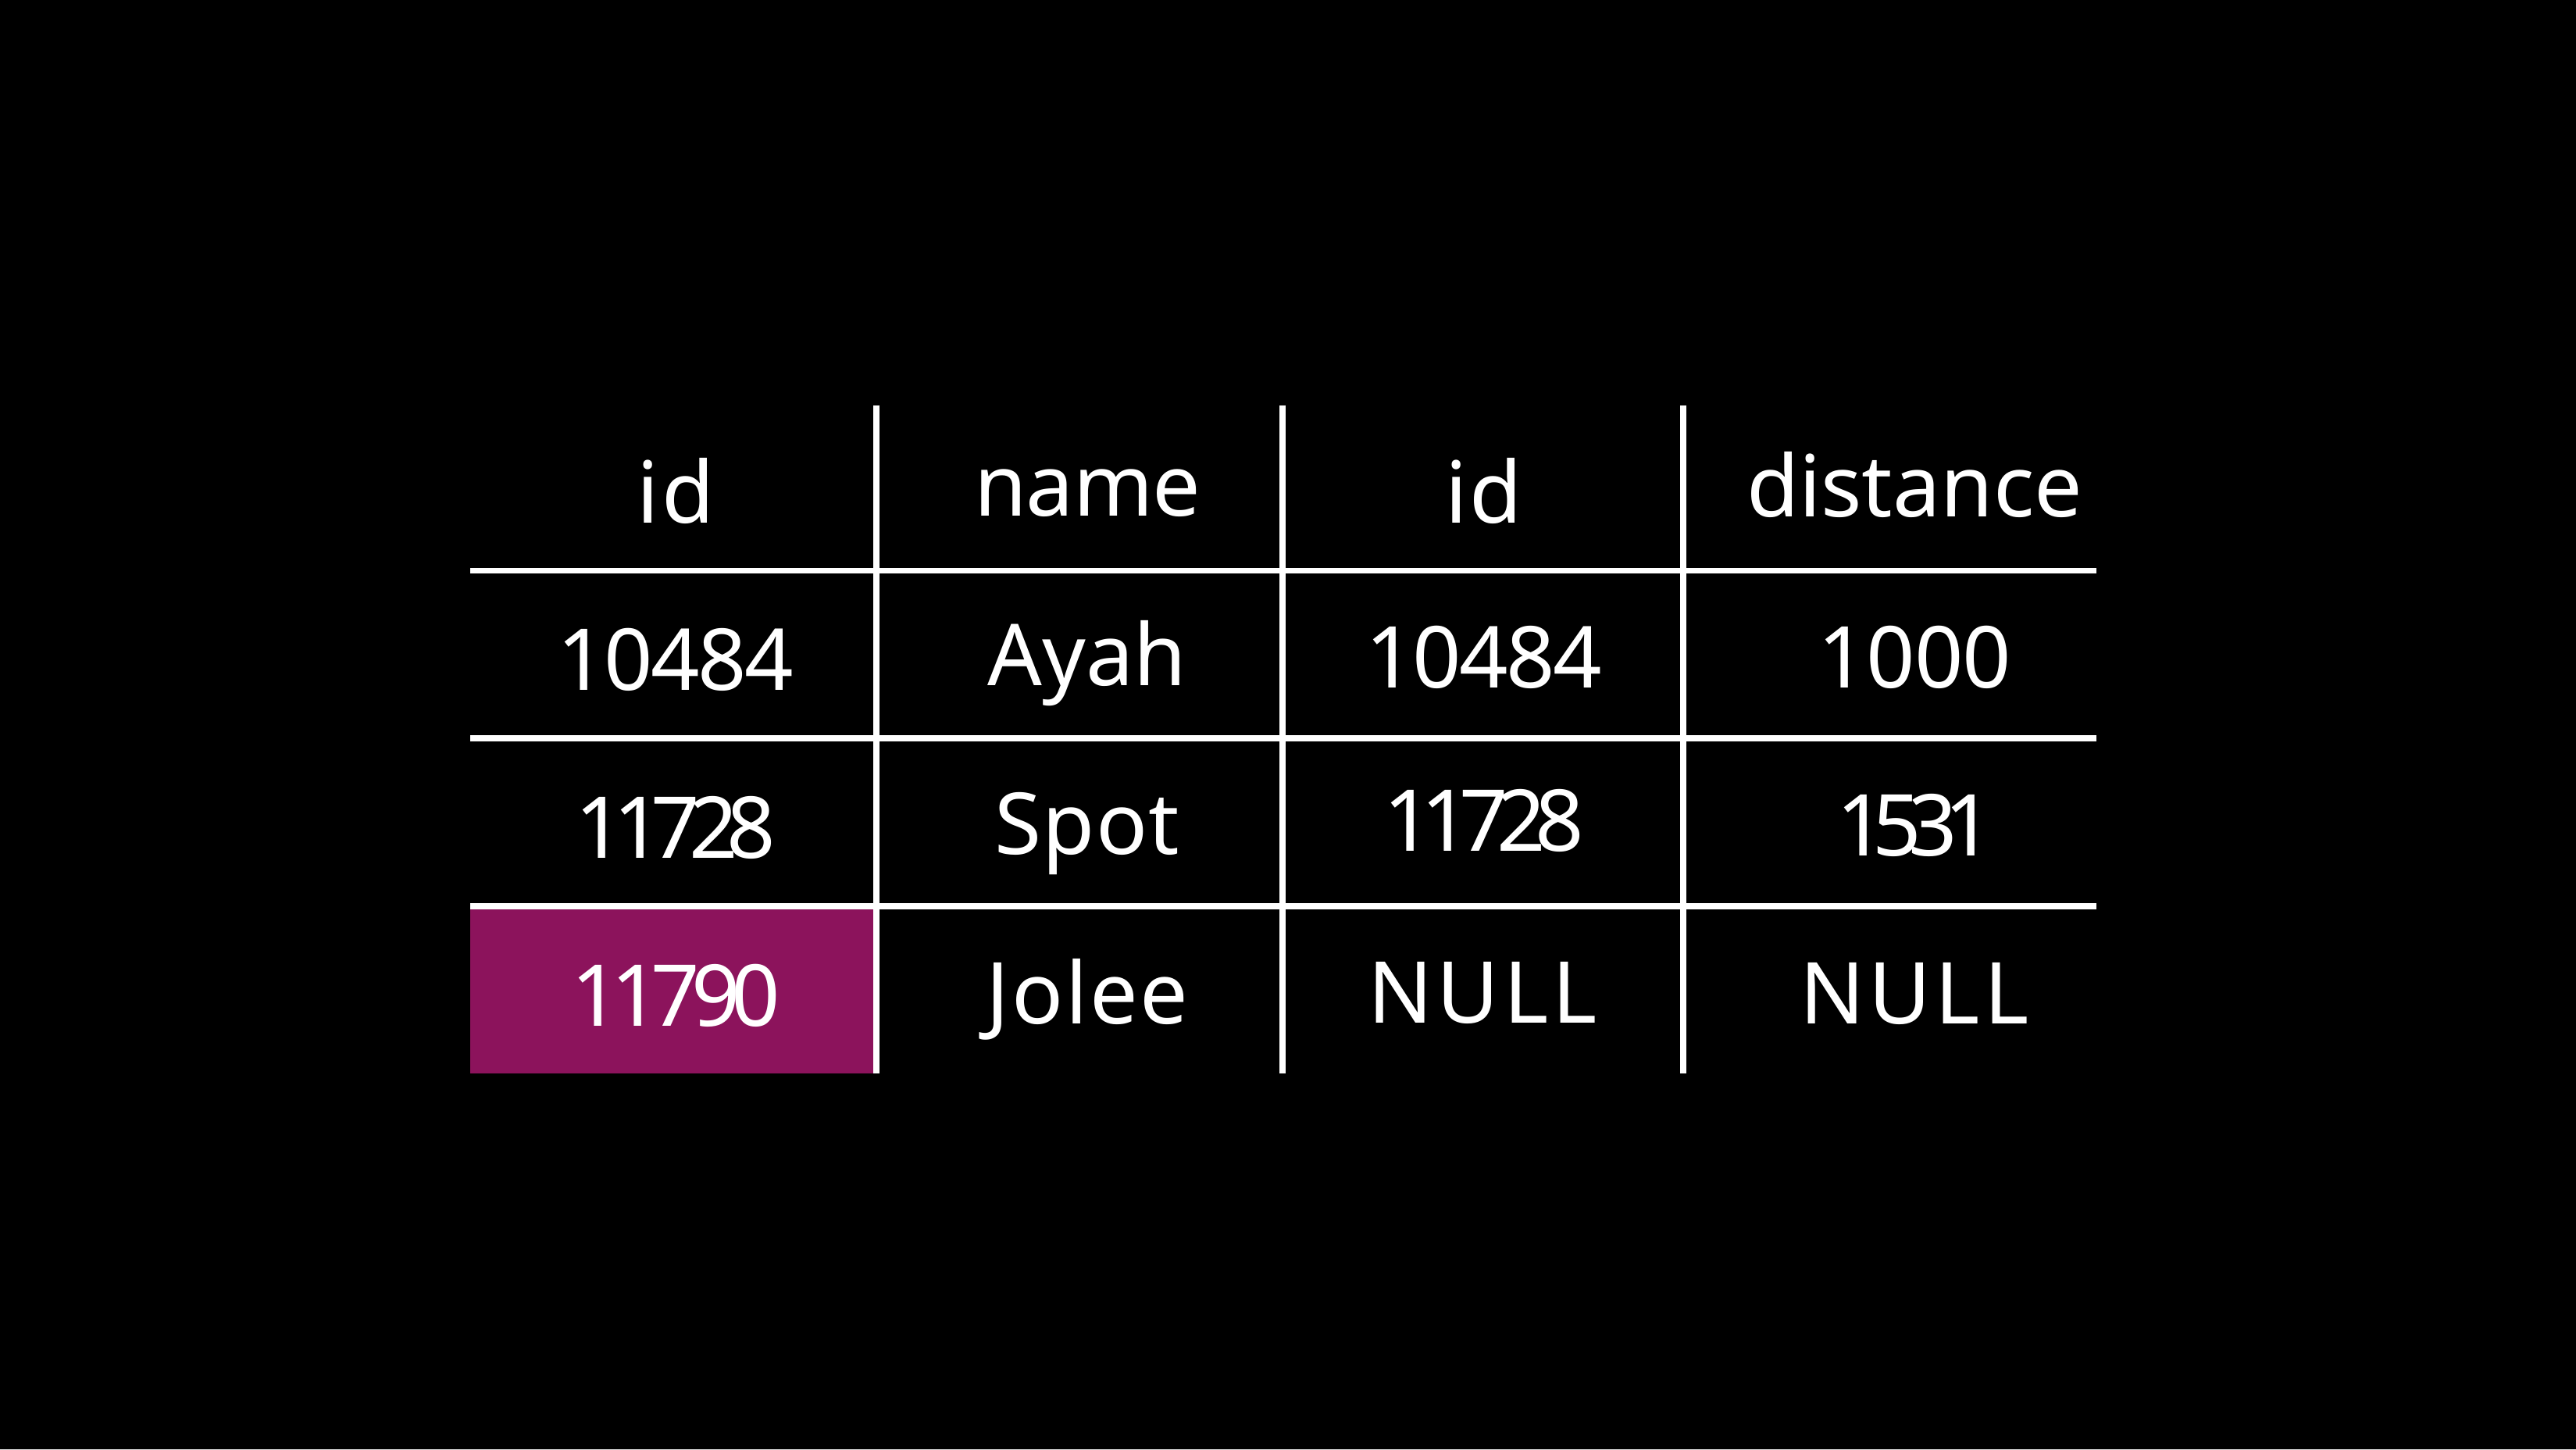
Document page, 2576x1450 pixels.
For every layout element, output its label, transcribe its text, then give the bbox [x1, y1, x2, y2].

table_cell 11728 [470, 741, 873, 903]
table_header id [470, 405, 873, 568]
table_header distance [1686, 405, 2096, 568]
table_cell 1000 [1686, 573, 2096, 735]
table_header id [1286, 405, 1680, 568]
table_cell 1531 [1686, 741, 2096, 903]
table_cell Jolee [879, 909, 1279, 1073]
table_cell Spot [879, 741, 1279, 903]
table_header name [879, 405, 1279, 568]
table_cell 10484 [470, 573, 873, 735]
table_cell NULL [1686, 909, 2096, 1073]
table_cell Ayah [879, 573, 1279, 735]
table_cell 10484 [1286, 573, 1680, 735]
table_cell 11790 [470, 909, 873, 1073]
table_cell NULL [1286, 909, 1680, 1073]
table_cell 11728 [1286, 741, 1680, 903]
